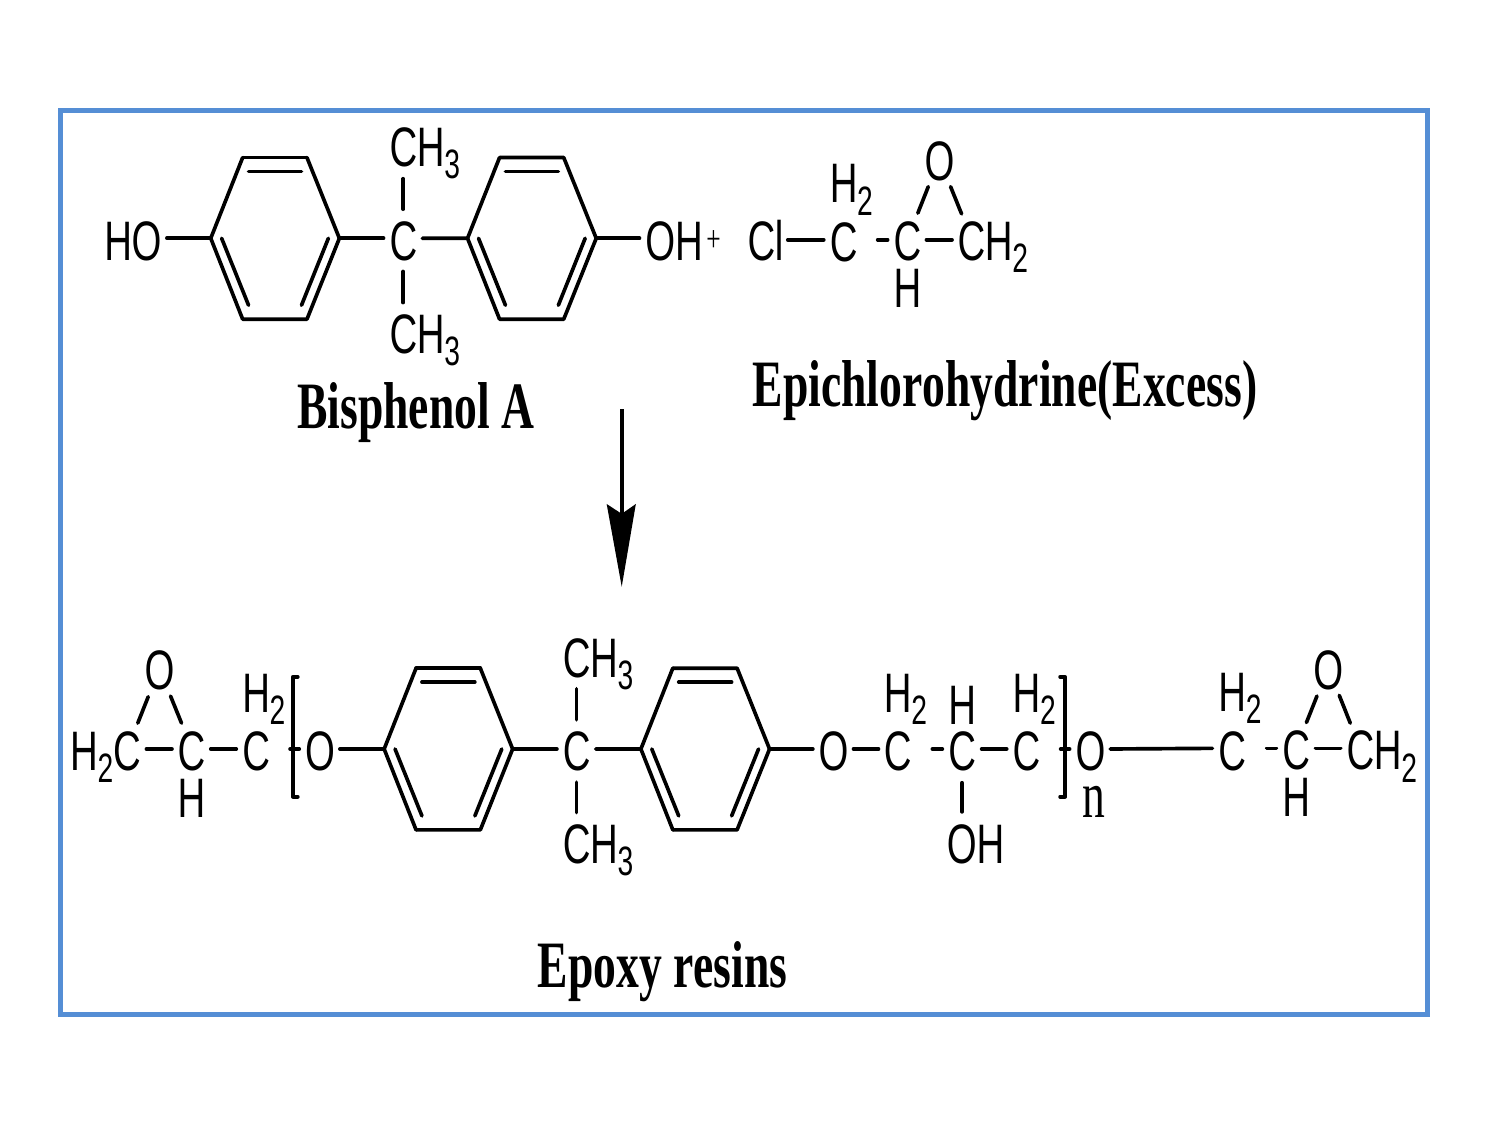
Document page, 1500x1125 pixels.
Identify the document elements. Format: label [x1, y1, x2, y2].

list [62, 112, 1426, 1013]
